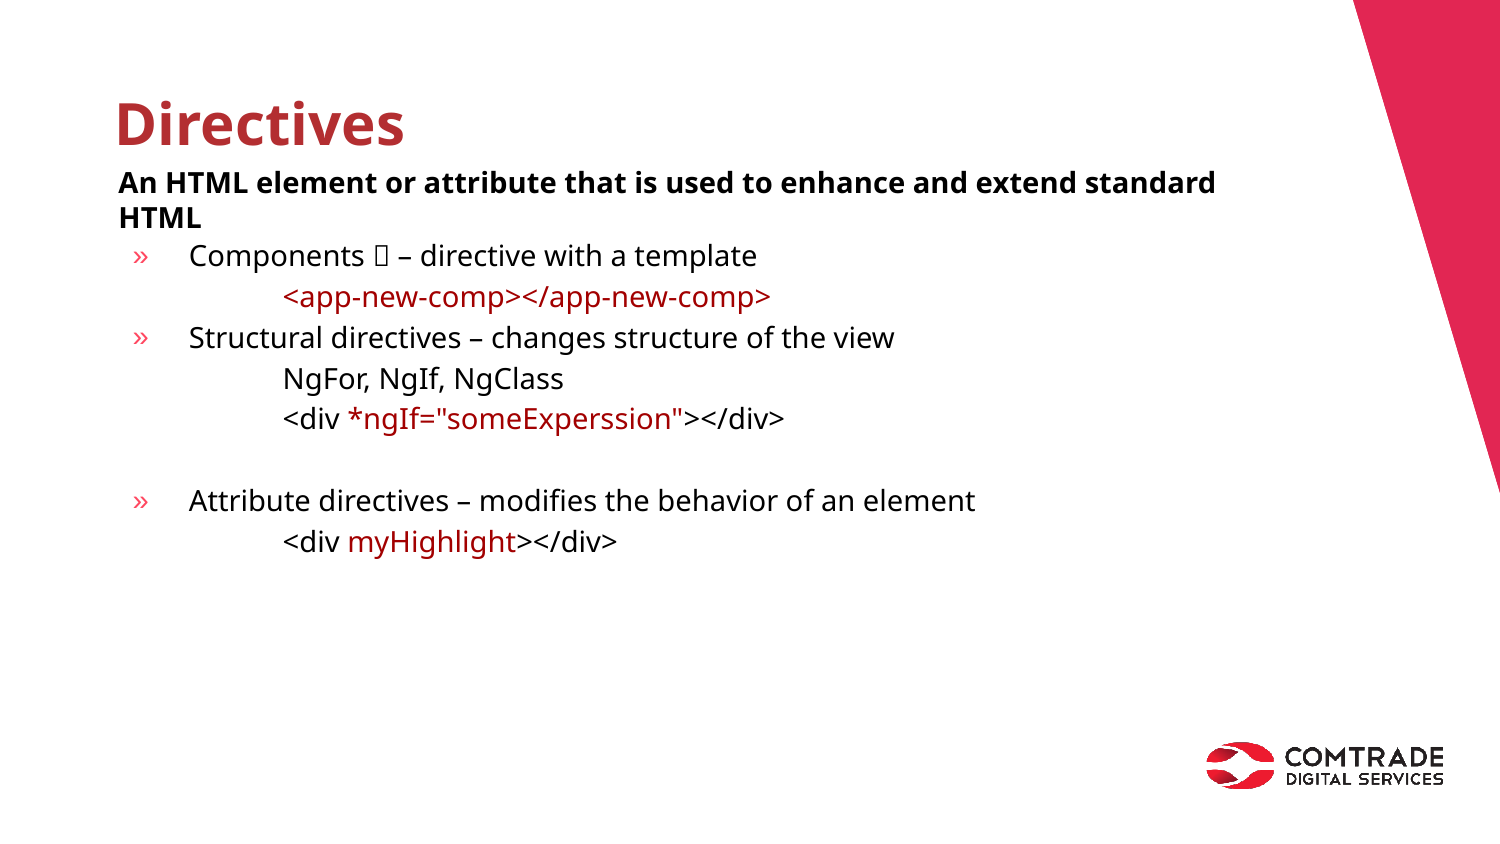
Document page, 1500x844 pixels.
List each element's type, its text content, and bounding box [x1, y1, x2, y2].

list Directives [100, 79, 1282, 156]
text_box An HTML element or attribute that is used to enhance and extend standard HTML [28, 156, 1282, 242]
picture [1204, 740, 1447, 791]
list Components  – directive with a template <app-new-comp></app-new-comp> Structural directives – changes structure of the view NgFor, NgIf, NgClass <div *ngIf="someExperssion"></div> Attribute directives – modifies the behavior of an element <div myHighlight></div> [117, 242, 1093, 707]
